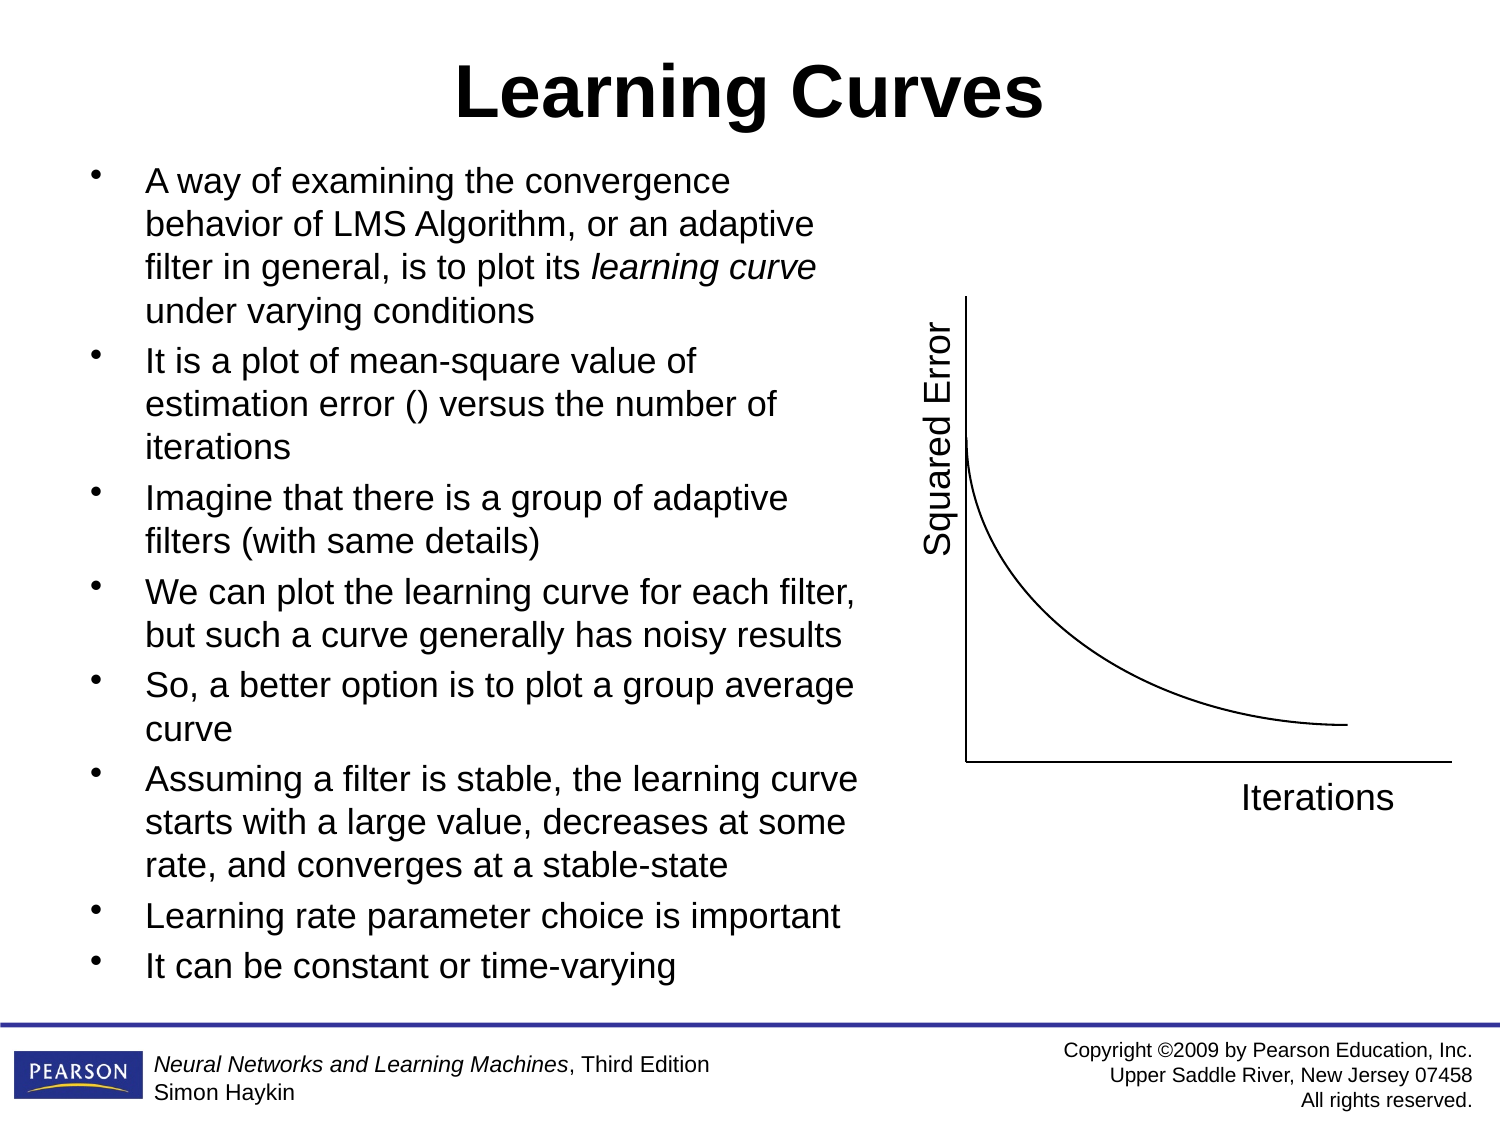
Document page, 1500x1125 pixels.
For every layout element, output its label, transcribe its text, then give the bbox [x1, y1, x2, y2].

text_box Squared Error [904, 307, 962, 572]
picture [12, 1049, 144, 1100]
title Learning Curves [75, 50, 1425, 125]
text_box Iterations [1225, 771, 1410, 825]
text_box [971, 437, 1348, 726]
